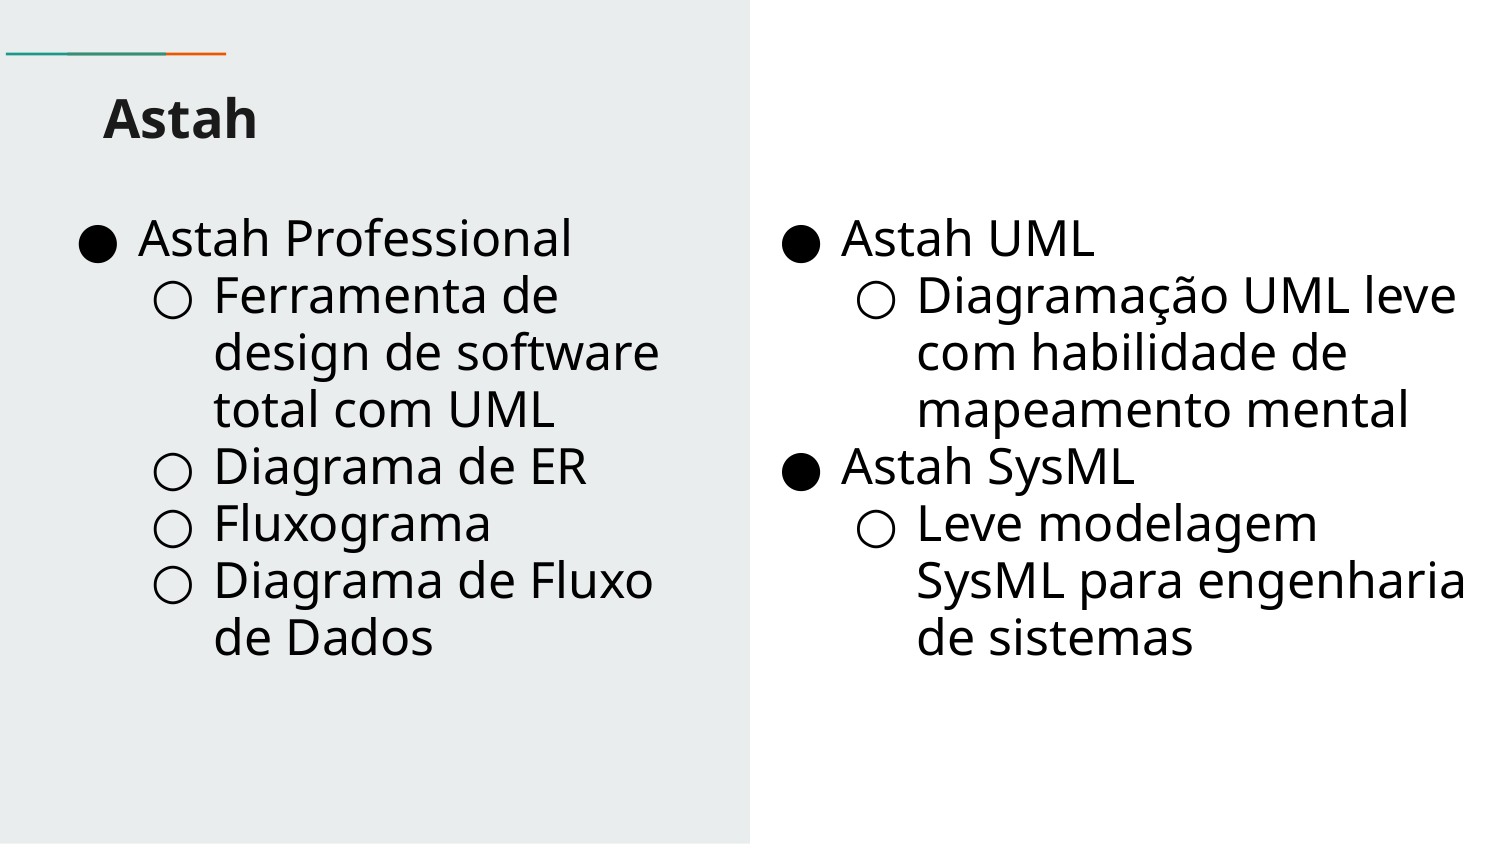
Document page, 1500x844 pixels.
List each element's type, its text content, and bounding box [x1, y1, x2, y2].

title Astah [88, 69, 630, 195]
list Astah UML Diagramação UML leve com habilidade de mapeamento mental Astah SysML Leve modelagem SysML para engenharia de sistemas [751, 195, 1493, 833]
subtitle Astah Professional Ferramenta de design de software total com UML Diagrama de ER Fluxograma Diagrama de Fluxo de Dados [48, 195, 702, 821]
